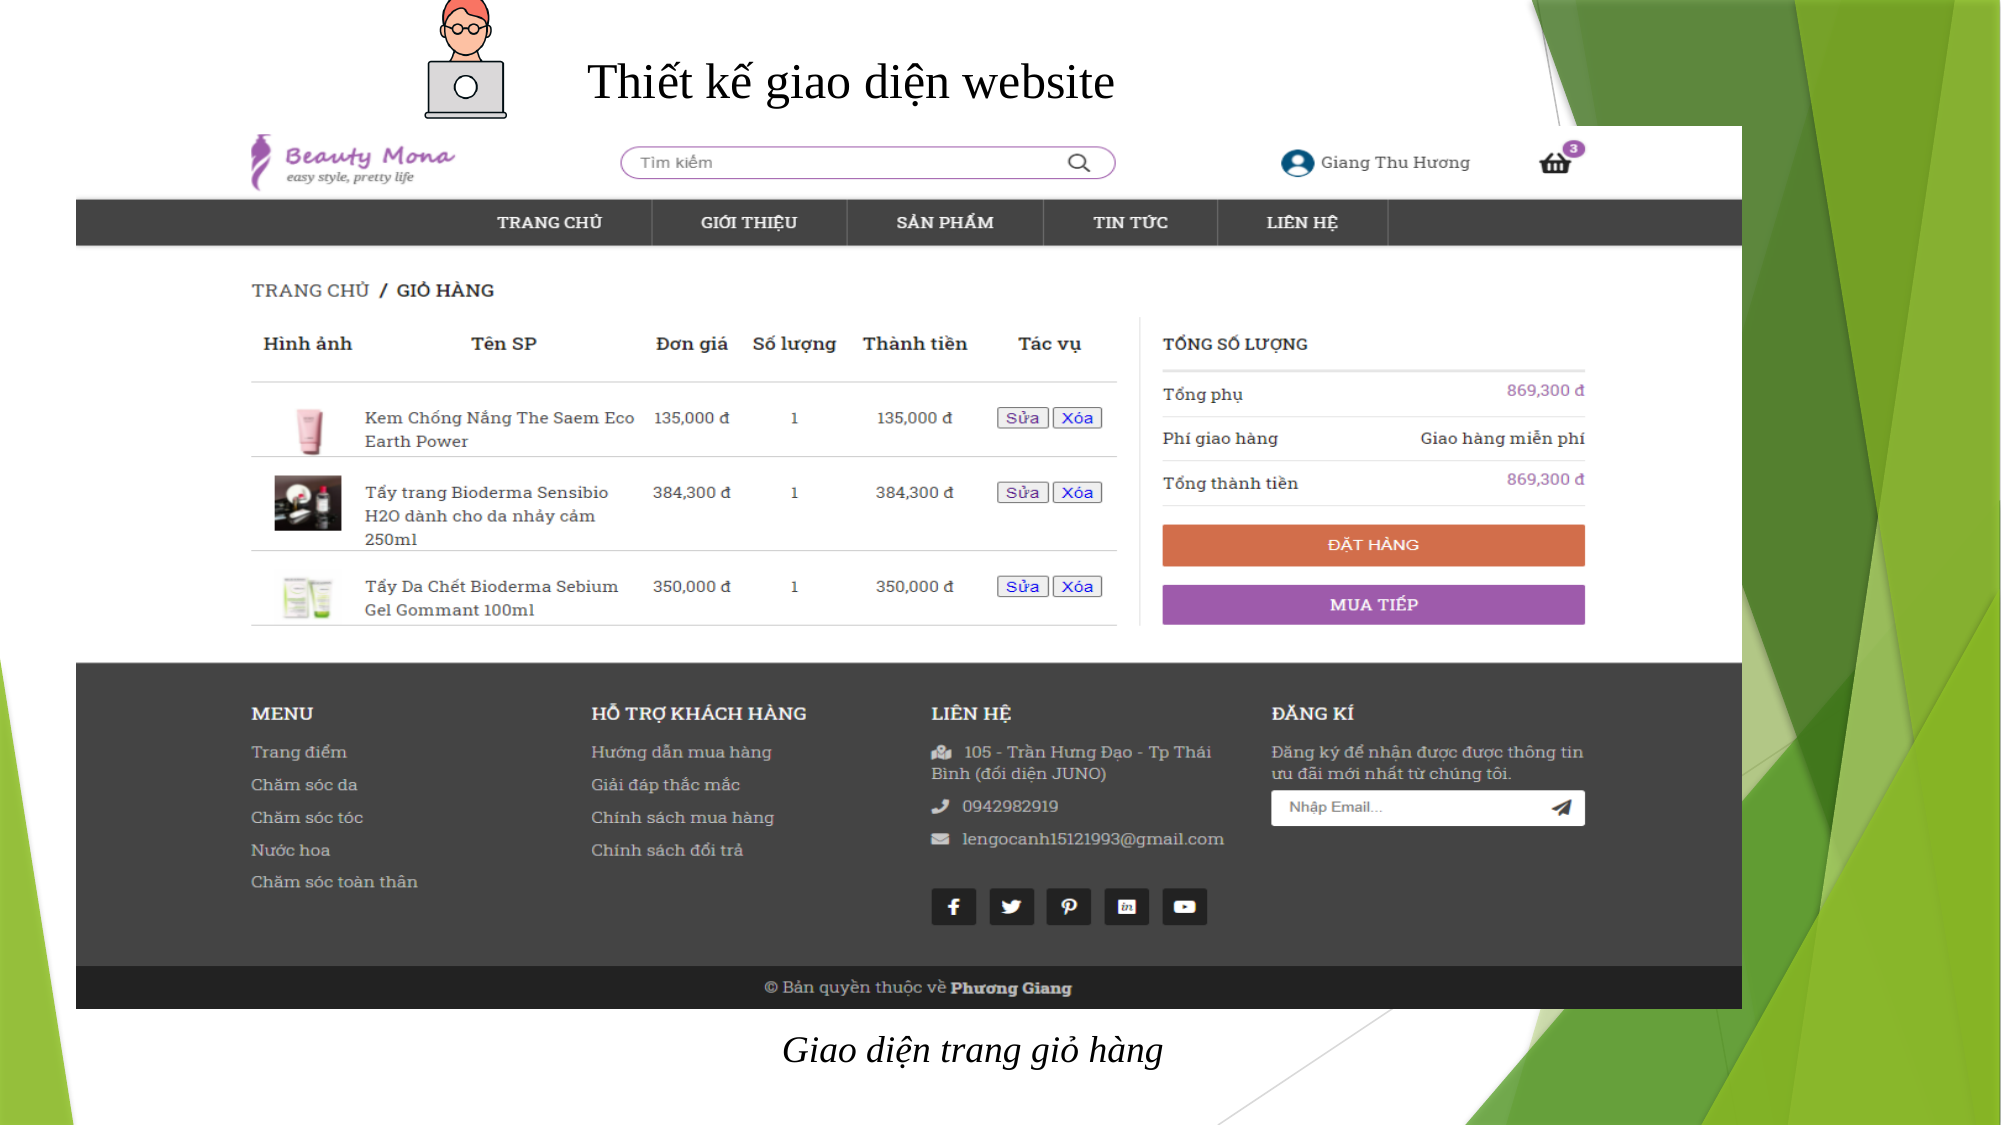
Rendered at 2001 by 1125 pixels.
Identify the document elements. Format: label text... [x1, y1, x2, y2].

picture [75, 0, 1742, 1010]
text_box Thiết kế giao diện website [572, 41, 1166, 116]
text_box Giao diện trang giỏ hàng [154, 1017, 1792, 1078]
